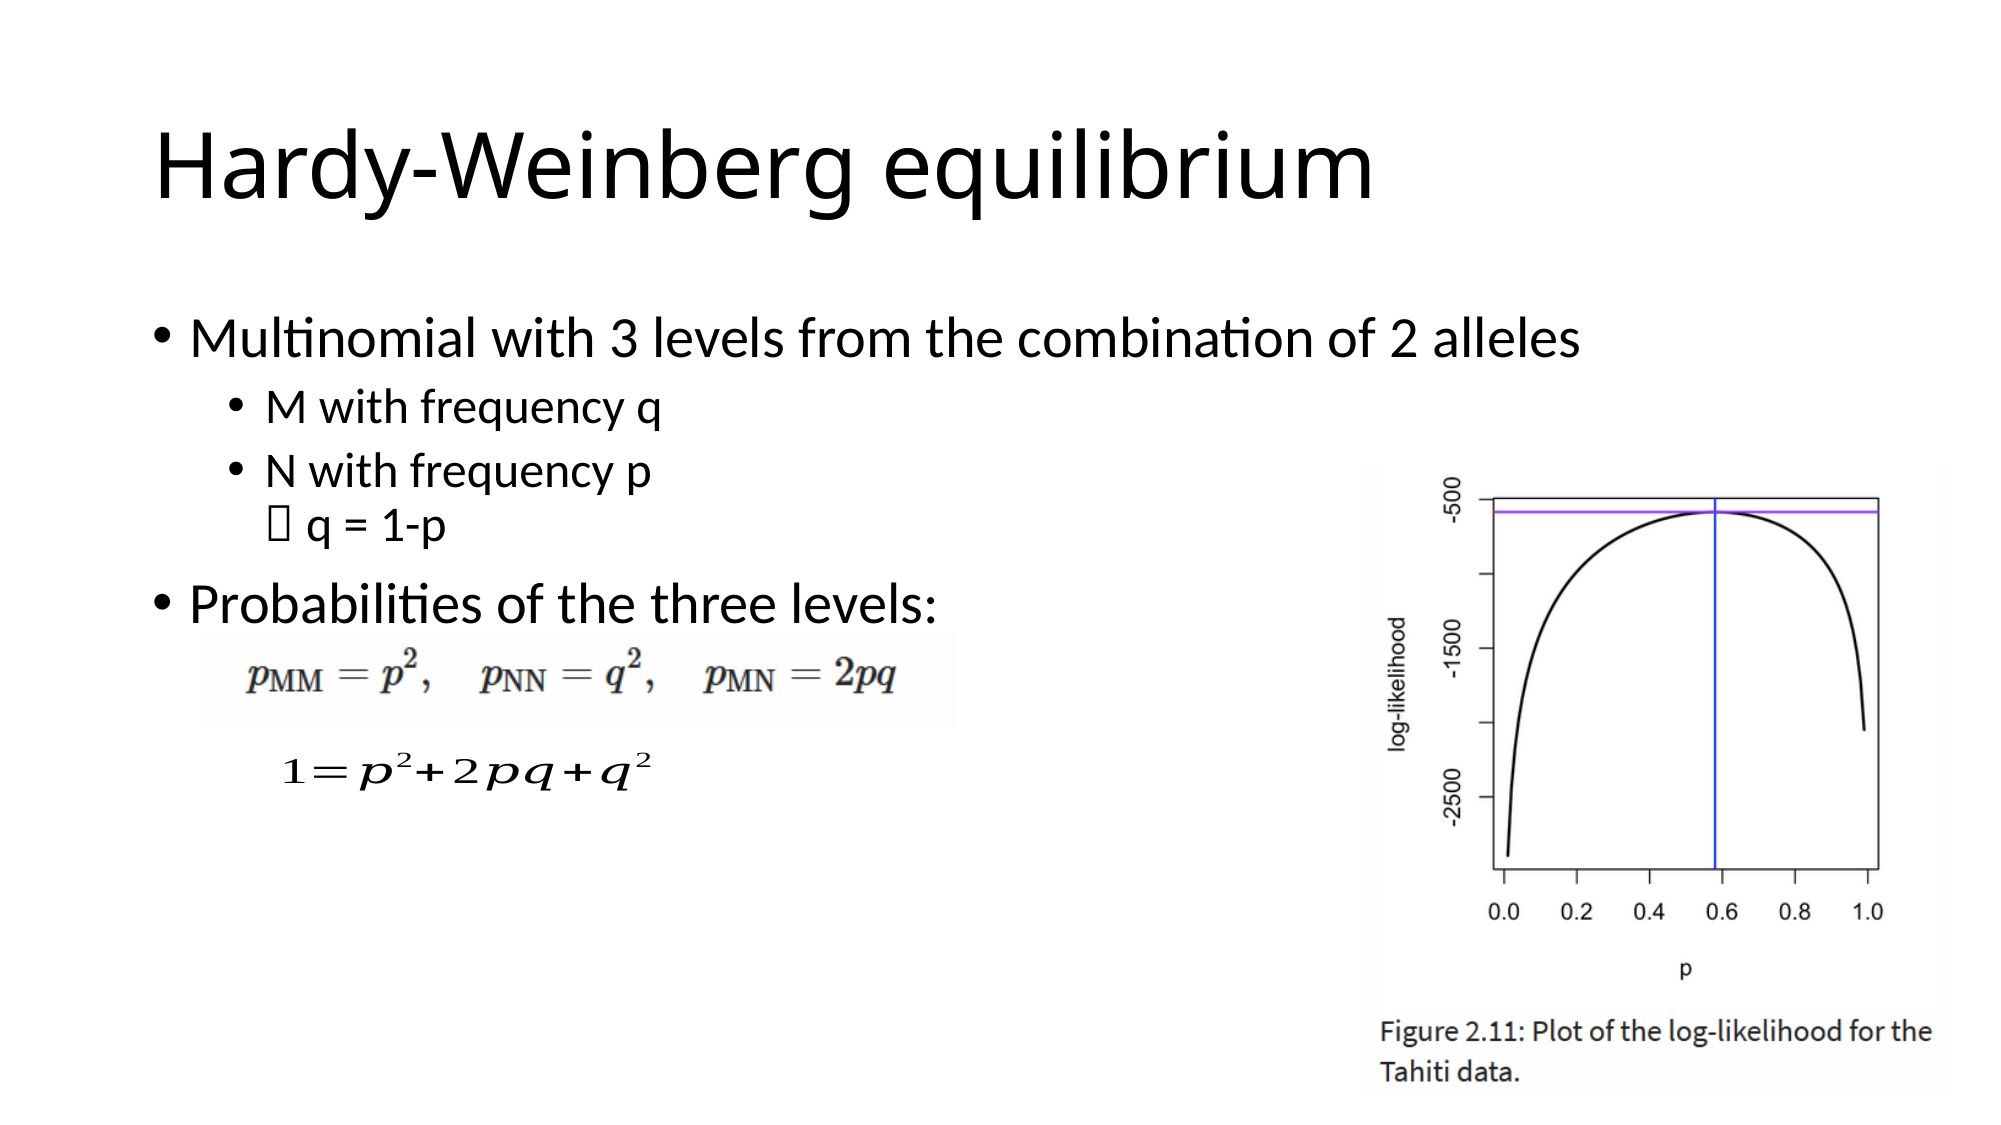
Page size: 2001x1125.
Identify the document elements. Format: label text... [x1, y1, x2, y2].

title Hardy-Weinberg equilibrium [137, 59, 1863, 278]
picture [1364, 464, 1947, 1095]
list Multinomial with 3 levels from the combination of 2 alleles M with frequency q N with frequency p  q = 1-p Probabilities of the three levels: [137, 299, 1910, 1014]
picture [203, 632, 959, 728]
